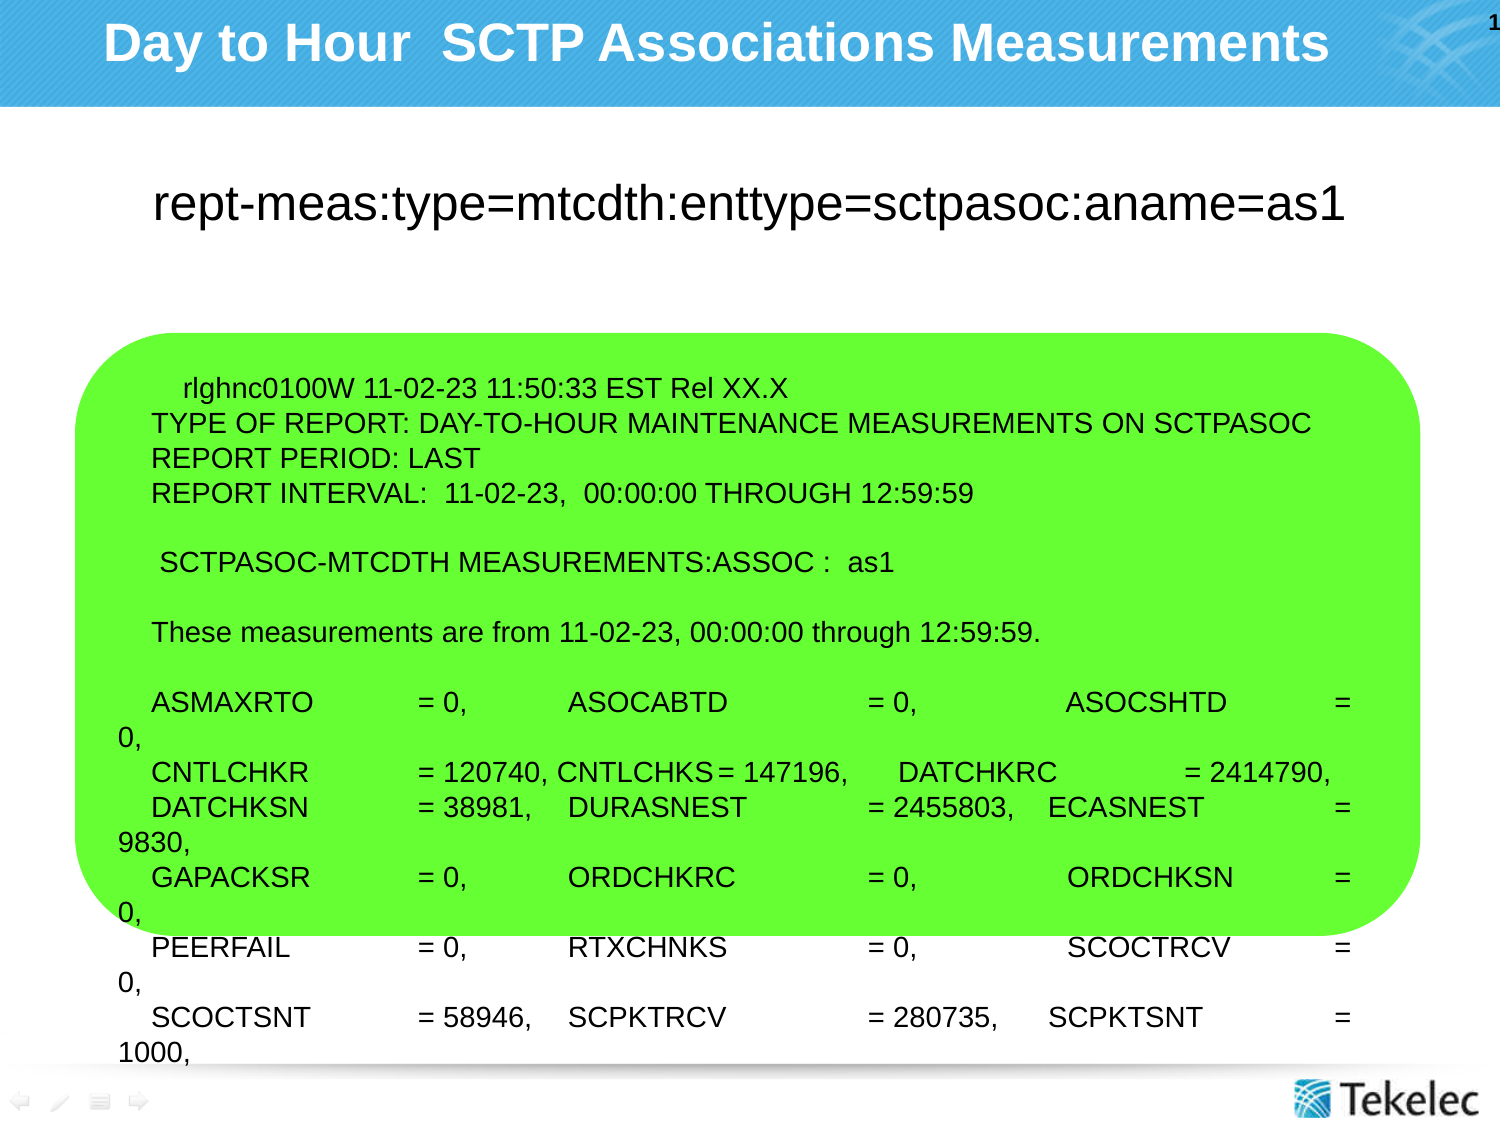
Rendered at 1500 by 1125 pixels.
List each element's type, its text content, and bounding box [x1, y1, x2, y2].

picture [0, 244, 1500, 1125]
title Day to Hour SCTP Associations Measurements [89, 0, 1500, 150]
text_box rlghnc0100W 11-02-23 11:50:33 EST Rel XX.X TYPE OF REPORT: DAY-TO-HOUR MAINTENANCE MEASUREMENTS ON SCTPASOC REPORT PERIOD: LAST REPORT INTERVAL: 11-02-23, 00:00:00 THROUGH 12:59:59 SCTPASOC-MTCDTH MEASUREMENTS:ASSOC : as1 These measurements are from 11-02-23, 00:00:00 through 12:59:59. ASMAXRTO = 0, ASOCABTD = 0, ASOCSHTD = 0, CNTLCHKR = 120740, CNTLCHKS = 147196, DATCHKRC = 2414790, DATCHKSN = 38981, DURASNEST = 2455803, ECASNEST = 9830, GAPACKSR = 0, ORDCHKRC = 0, ORDCHKSN = 0, PEERFAIL = 0, RTXCHNKS = 0, SCOCTRCV = 0, SCOCTSNT = 58946, SCPKTRCV = 280735, SCPKTSNT = 1000, [75, 332, 1421, 936]
list rept-meas:type=mtcdth:enttype=sctpasoc:aname=as1 [0, 162, 1500, 244]
picture [0, 0, 1500, 162]
